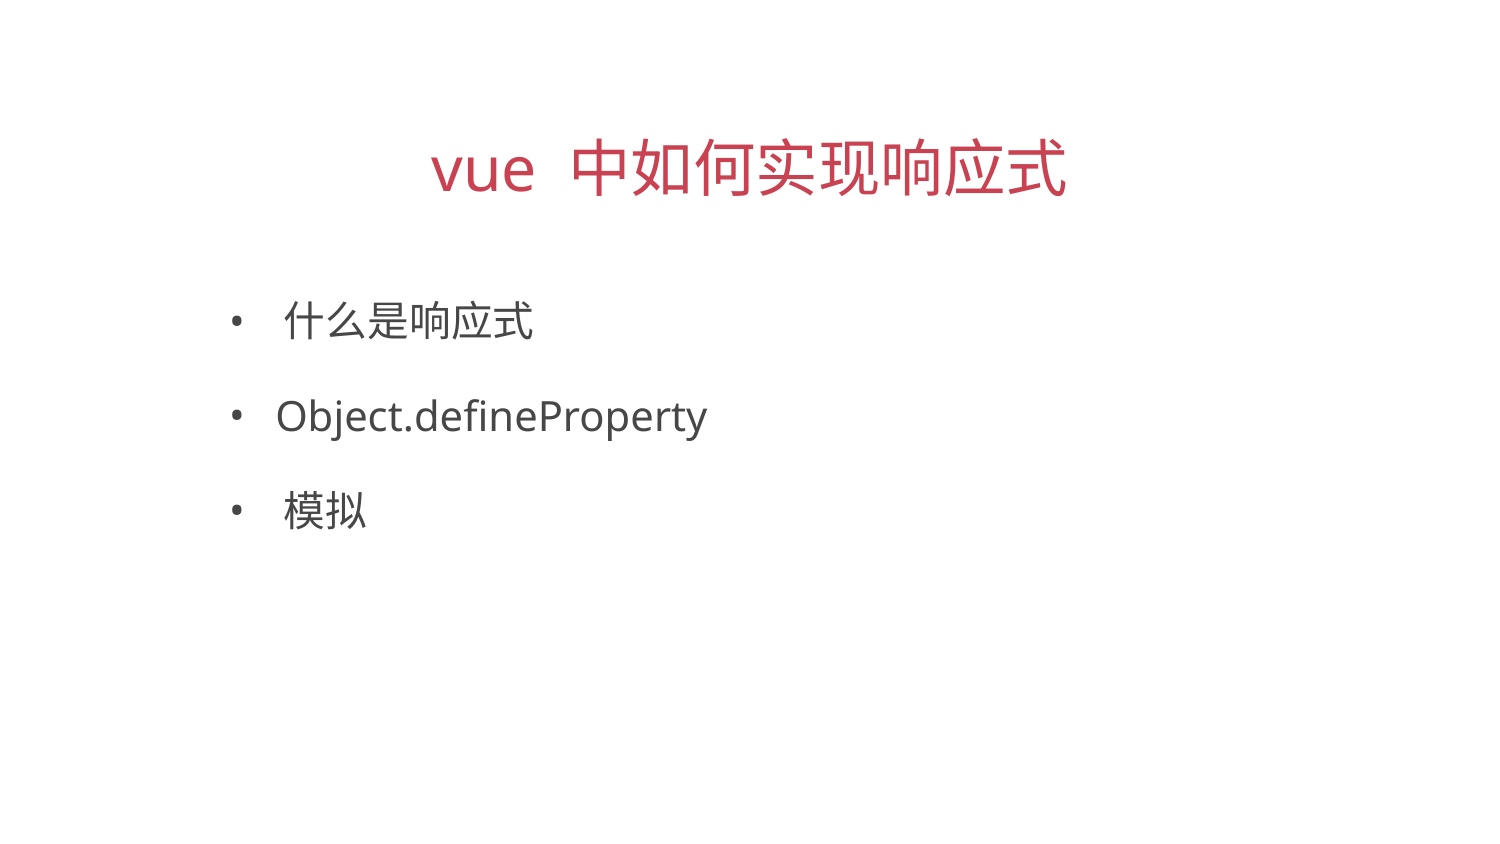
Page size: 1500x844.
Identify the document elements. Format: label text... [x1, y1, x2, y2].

text_box Object.defineProperty [229, 389, 1185, 440]
text_box vue 中如何实现响应式 [423, 121, 1076, 212]
text_box 什么是响应式 [229, 294, 1063, 345]
text_box 模拟 [229, 484, 1185, 535]
